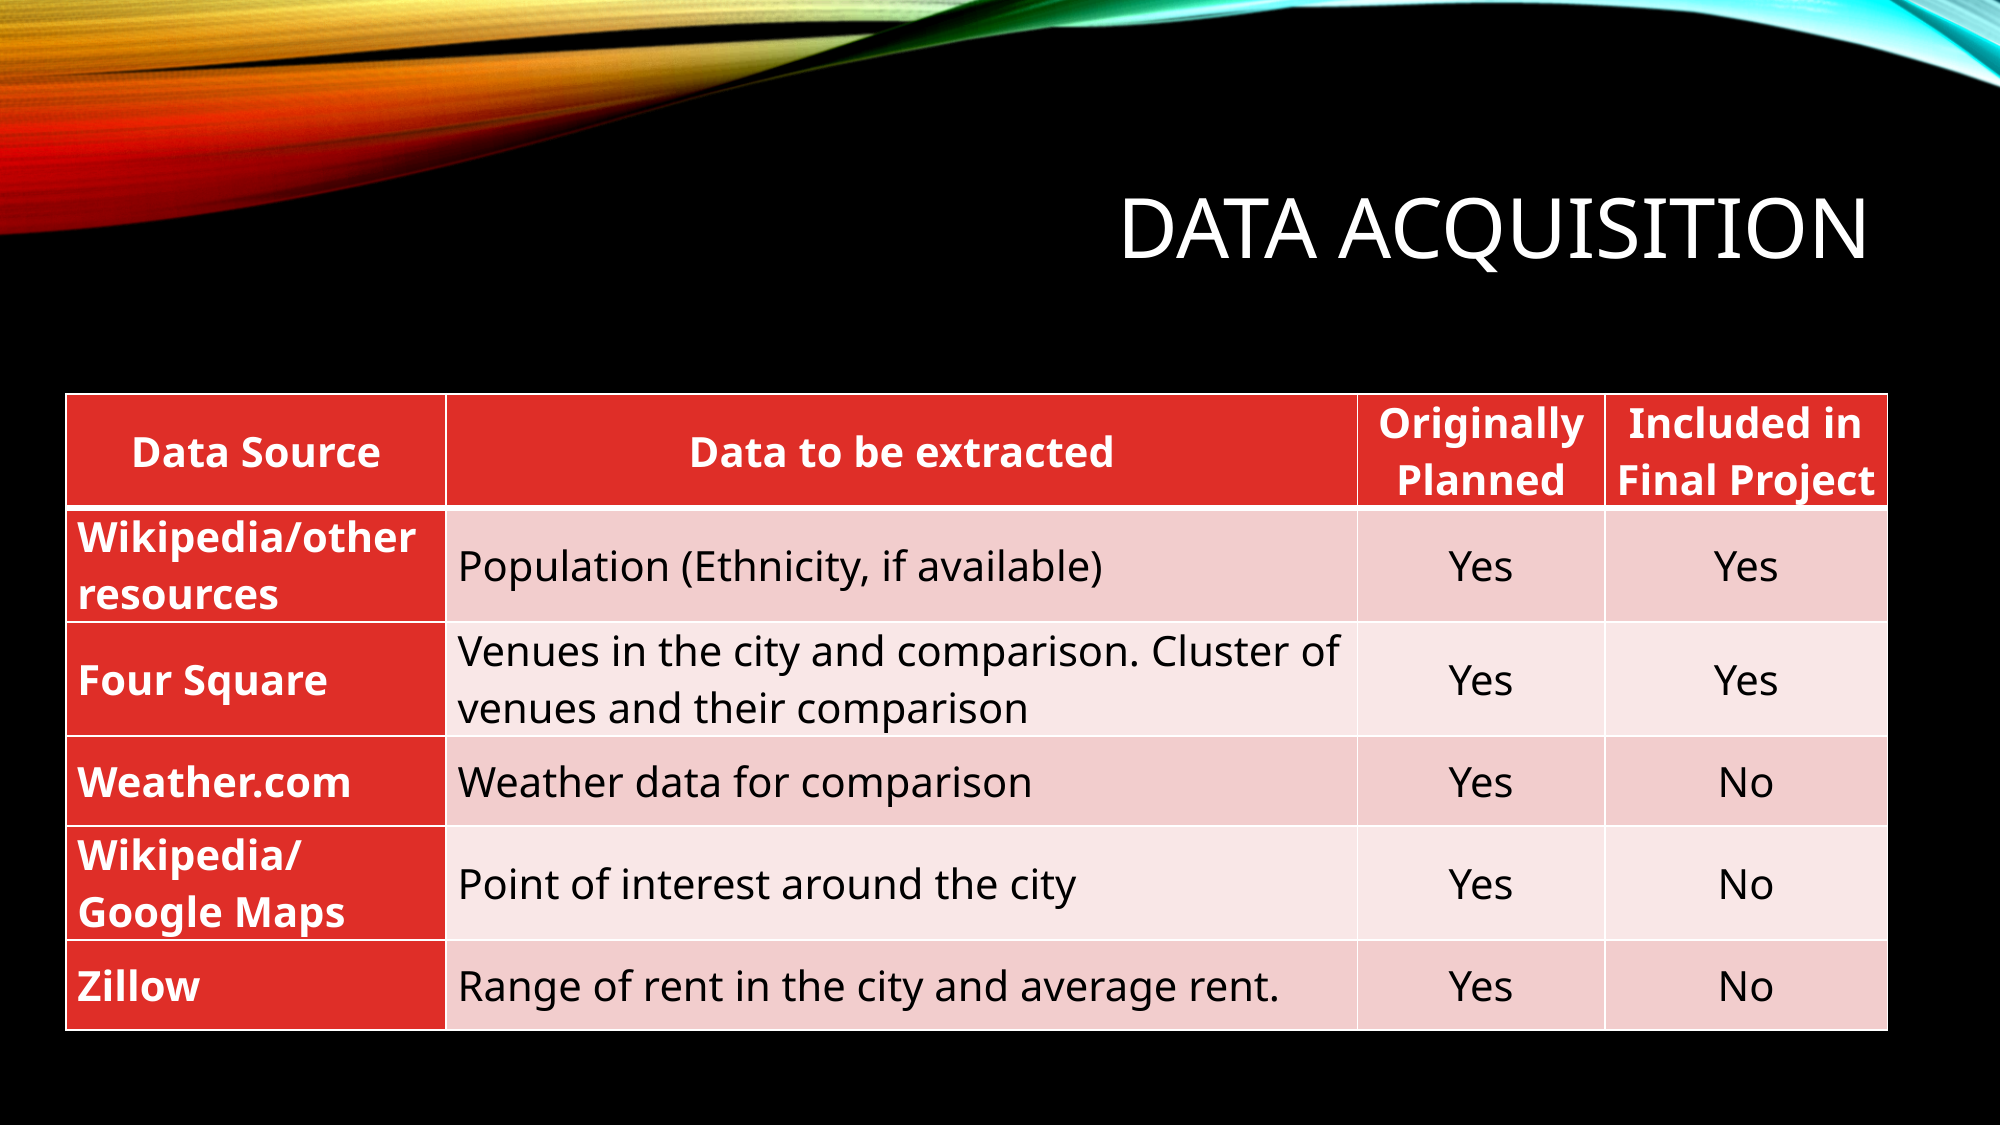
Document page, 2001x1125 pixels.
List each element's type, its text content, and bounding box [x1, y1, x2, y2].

picture [0, 0, 2000, 237]
table_header Included in Final Project [1606, 395, 1887, 505]
table_header Data Source [67, 395, 445, 505]
table_cell Range of rent in the city and average rent. [447, 941, 1357, 1029]
table_cell Point of interest around the city [447, 827, 1357, 939]
table_cell Four Square [67, 623, 445, 735]
table_cell Venues in the city and comparison. Cluster of venues and their comparison [447, 623, 1357, 735]
table_cell Yes [1606, 511, 1887, 621]
table_cell Wikipedia/Google Maps [67, 827, 445, 939]
table_cell Yes [1358, 941, 1604, 1029]
table_cell No [1606, 737, 1887, 825]
table_cell Yes [1358, 511, 1604, 621]
table_cell Yes [1358, 737, 1604, 825]
table_cell Wikipedia/other resources [67, 511, 445, 621]
table_header Data to be extracted [447, 395, 1357, 505]
table_cell Yes [1358, 827, 1604, 939]
table_cell No [1606, 941, 1887, 1029]
table_cell No [1606, 827, 1887, 939]
table_cell Yes [1606, 623, 1887, 735]
table_header Originally Planned [1358, 395, 1604, 505]
table_cell Zillow [67, 941, 445, 1029]
title Data Acquisition [474, 125, 1888, 338]
table_cell Weather data for comparison [447, 737, 1357, 825]
table_cell Weather.com [67, 737, 445, 825]
table_cell Population (Ethnicity, if available) [447, 511, 1357, 621]
table_cell Yes [1358, 623, 1604, 735]
